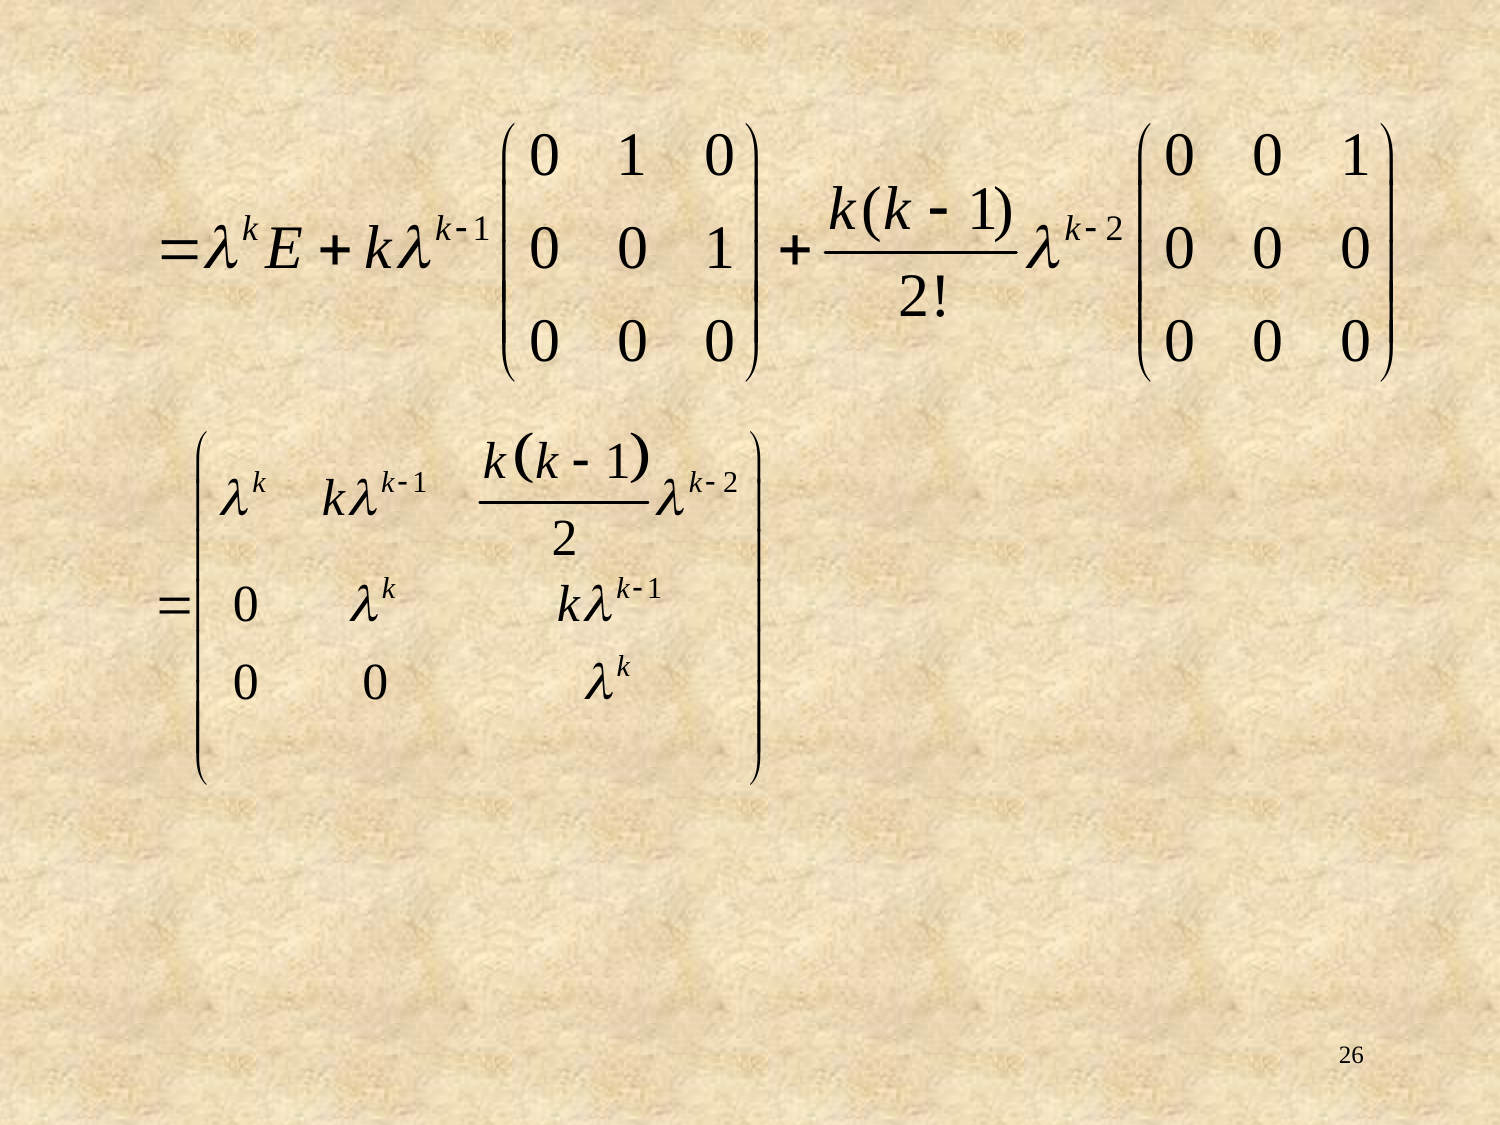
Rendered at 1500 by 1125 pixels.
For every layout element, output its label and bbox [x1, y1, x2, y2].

picture [0, 0, 1500, 1125]
text_box [147, 420, 774, 797]
text_box [147, 113, 1412, 393]
